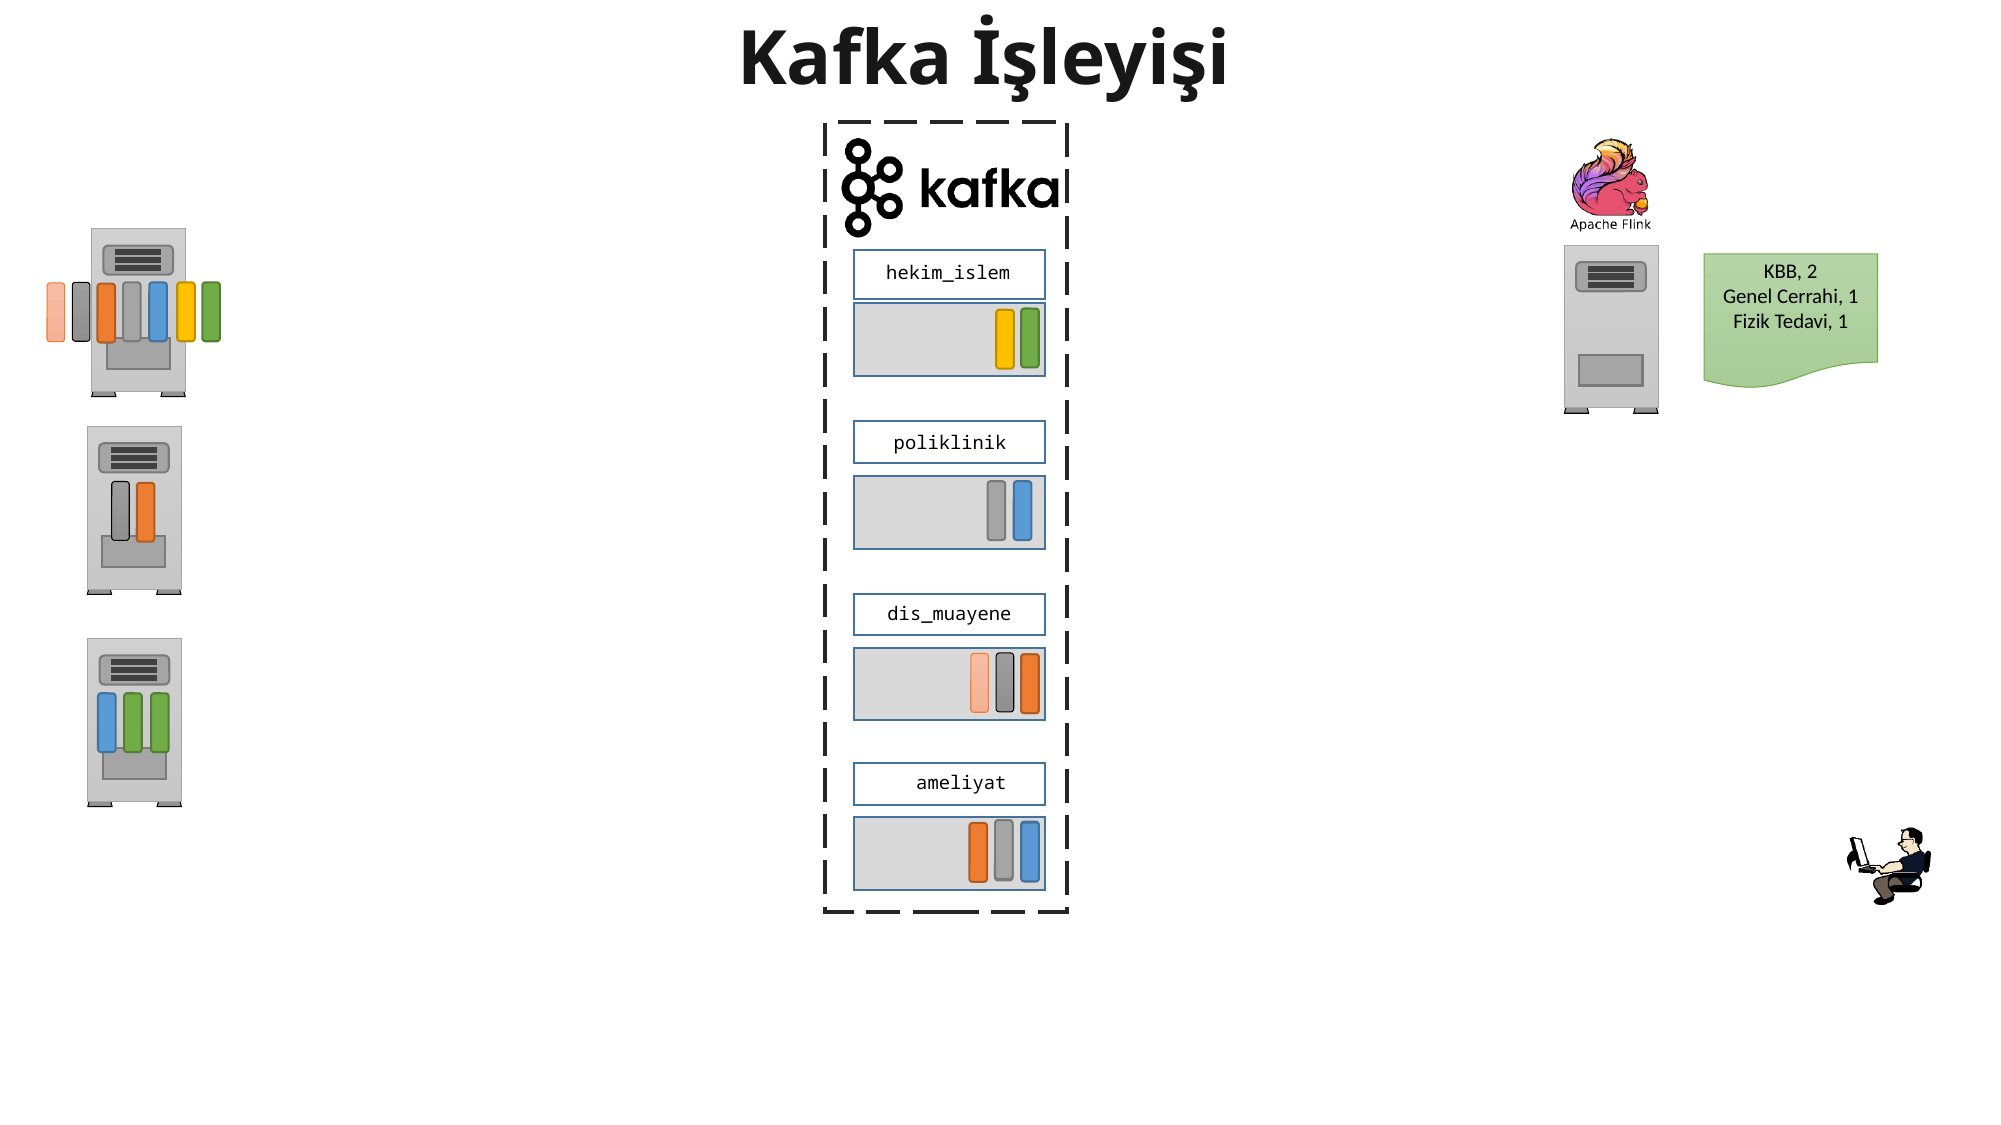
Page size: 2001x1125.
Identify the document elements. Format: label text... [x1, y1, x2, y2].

text_box Kafka İşleyişi [600, 20, 1368, 109]
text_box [91, 228, 186, 397]
text_box [824, 121, 1068, 913]
text_box [186, 281, 196, 343]
text_box [71, 281, 91, 342]
picture [1564, 137, 1662, 238]
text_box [87, 426, 182, 595]
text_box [87, 638, 182, 807]
text_box KBB, 2 Genel Cerrahi, 1 Fizik Tedavi, 1 [1703, 253, 1879, 388]
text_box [831, 122, 1067, 890]
text_box [46, 282, 66, 343]
text_box [201, 281, 221, 343]
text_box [1564, 245, 1659, 414]
picture [1847, 825, 1931, 907]
